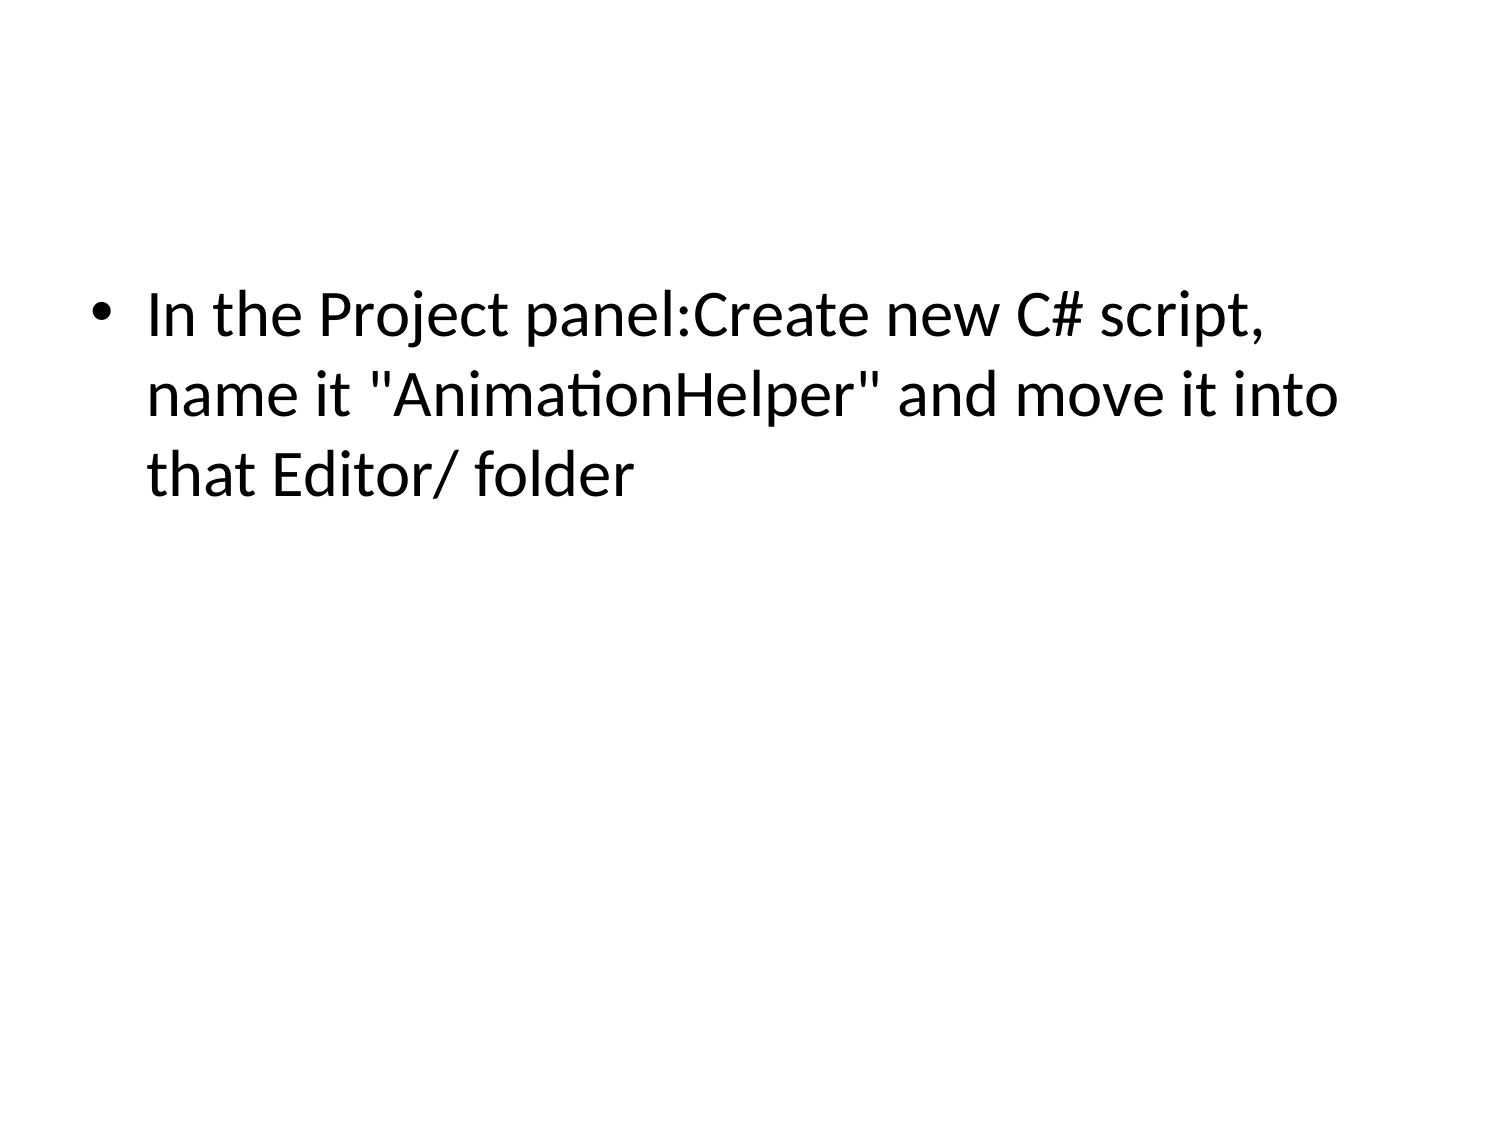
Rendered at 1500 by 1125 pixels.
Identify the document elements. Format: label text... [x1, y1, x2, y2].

list In the Project panel:Create new C# script, name it "AnimationHelper" and move it into that Editor/ folder [75, 262, 1425, 1005]
